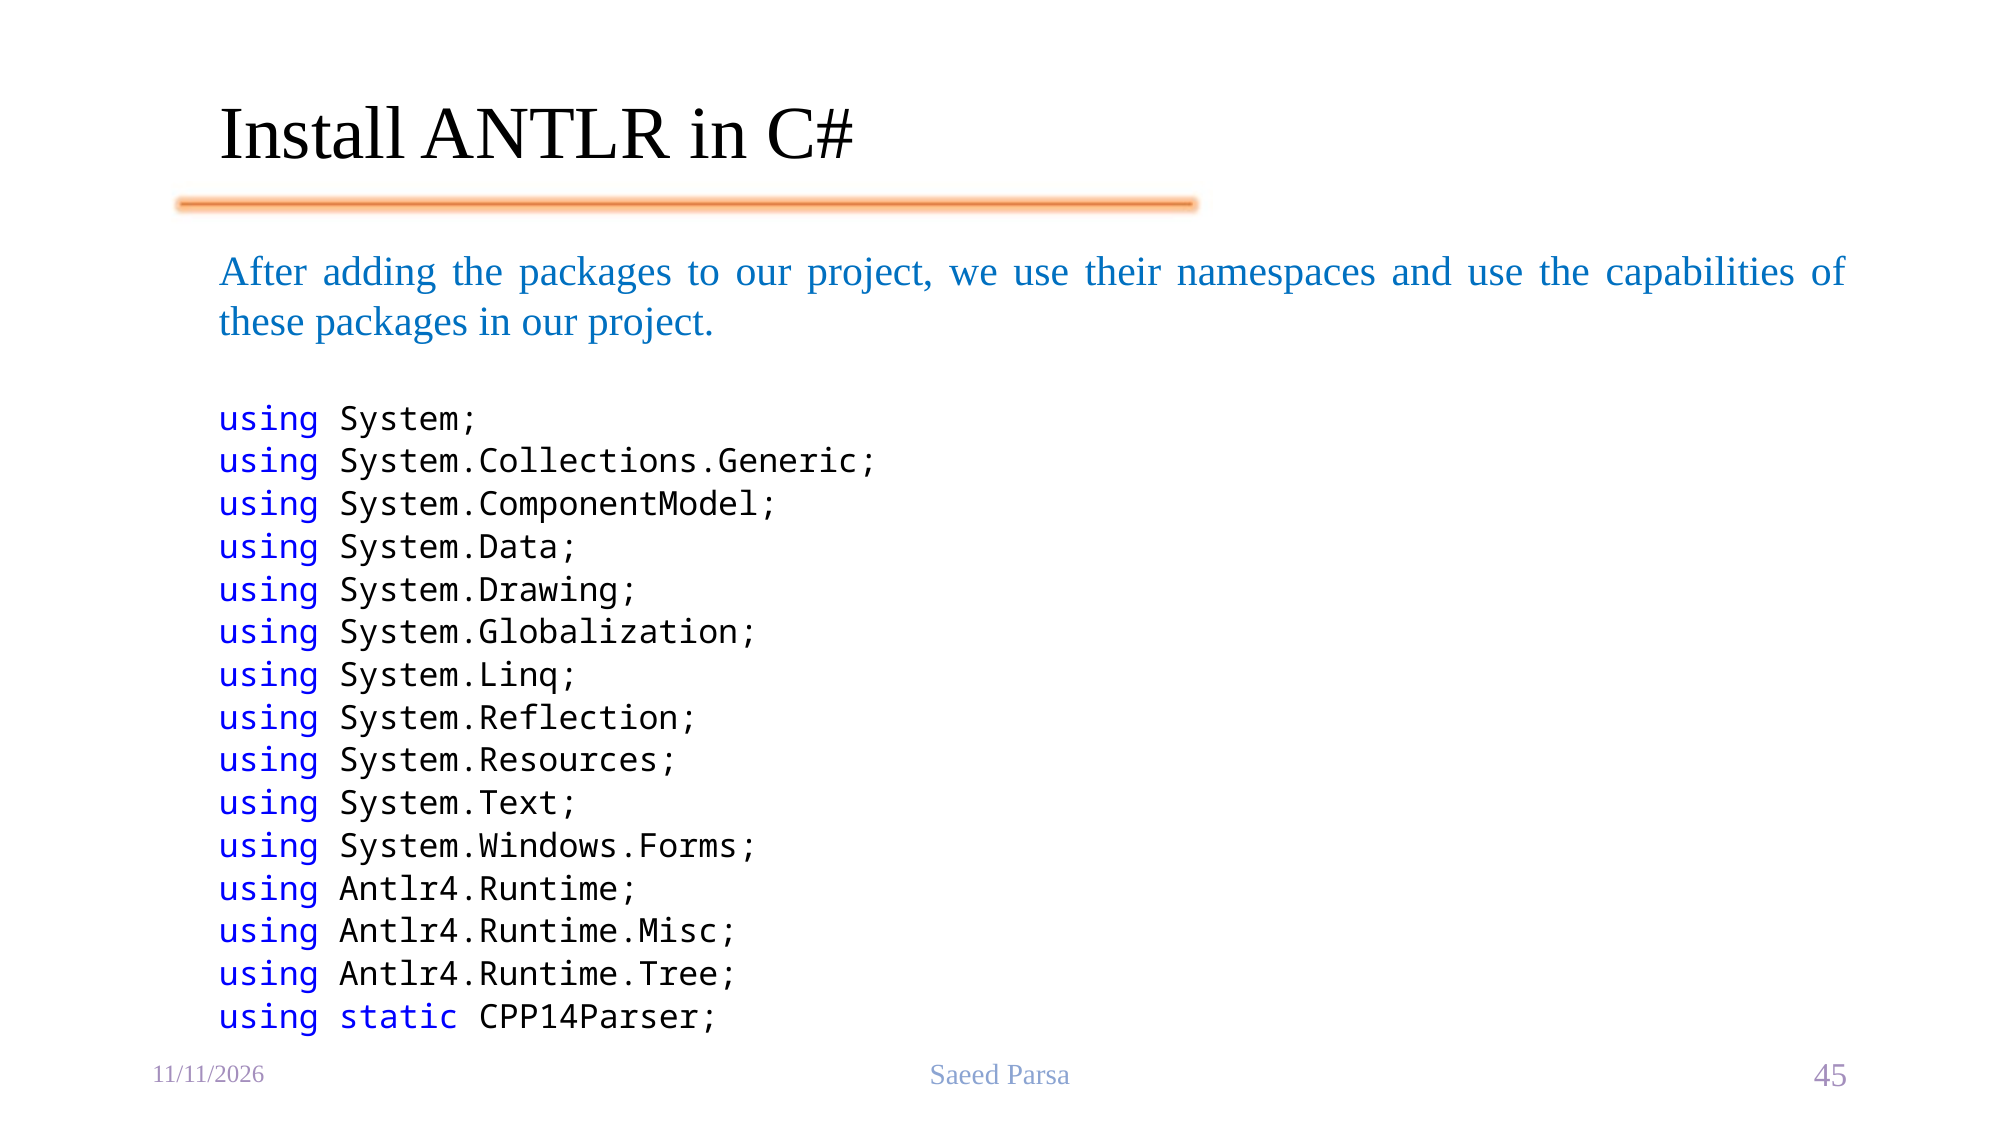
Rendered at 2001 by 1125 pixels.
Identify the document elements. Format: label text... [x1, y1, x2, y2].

footer Saeed Parsa [662, 1042, 1338, 1103]
title Install ANTLR in C# [204, 86, 1585, 182]
text_box After adding the packages to our project, we use their namespaces and use the capabilities of these packages in our project. using System; using System.Collections.Generic; using System.ComponentModel; using System.Data; using System.Drawing; using System.Globalization; using System.Linq; using System.Reflection; using System.Resources; using System.Text; using System.Windows.Forms; using Antlr4.Runtime; using Antlr4.Runtime.Misc; using Antlr4.Runtime.Tree; using static CPP14Parser; [204, 236, 1863, 1042]
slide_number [137, 1042, 588, 1103]
picture [152, 181, 1213, 237]
slide_number 45 [1412, 1042, 1863, 1103]
